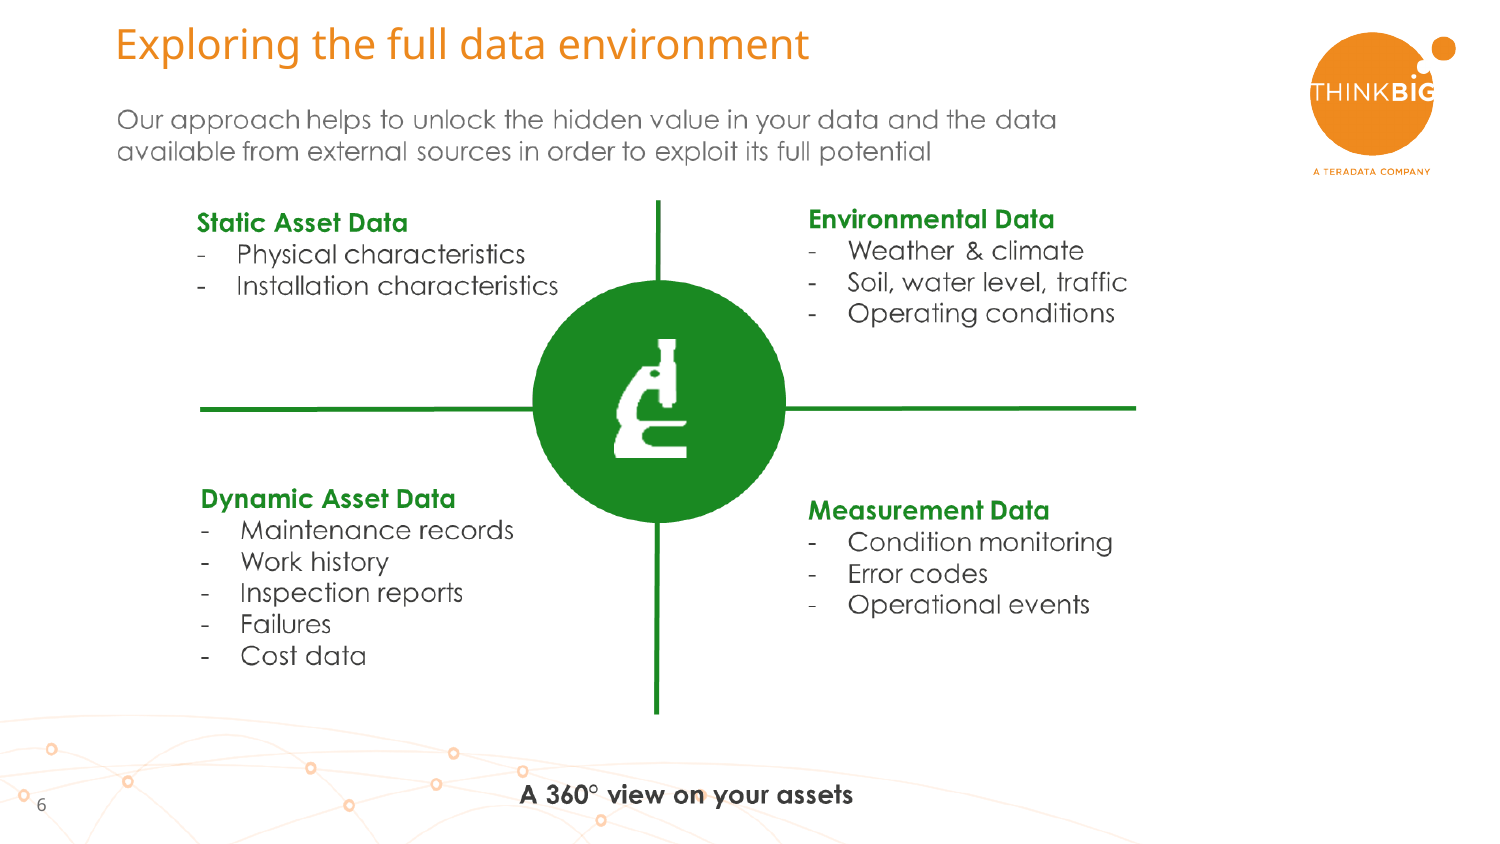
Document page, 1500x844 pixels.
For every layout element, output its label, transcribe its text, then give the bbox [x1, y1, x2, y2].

picture [1310, 32, 1456, 175]
text_box Exploring the full data environment [100, 0, 1209, 92]
picture [0, 94, 1261, 844]
